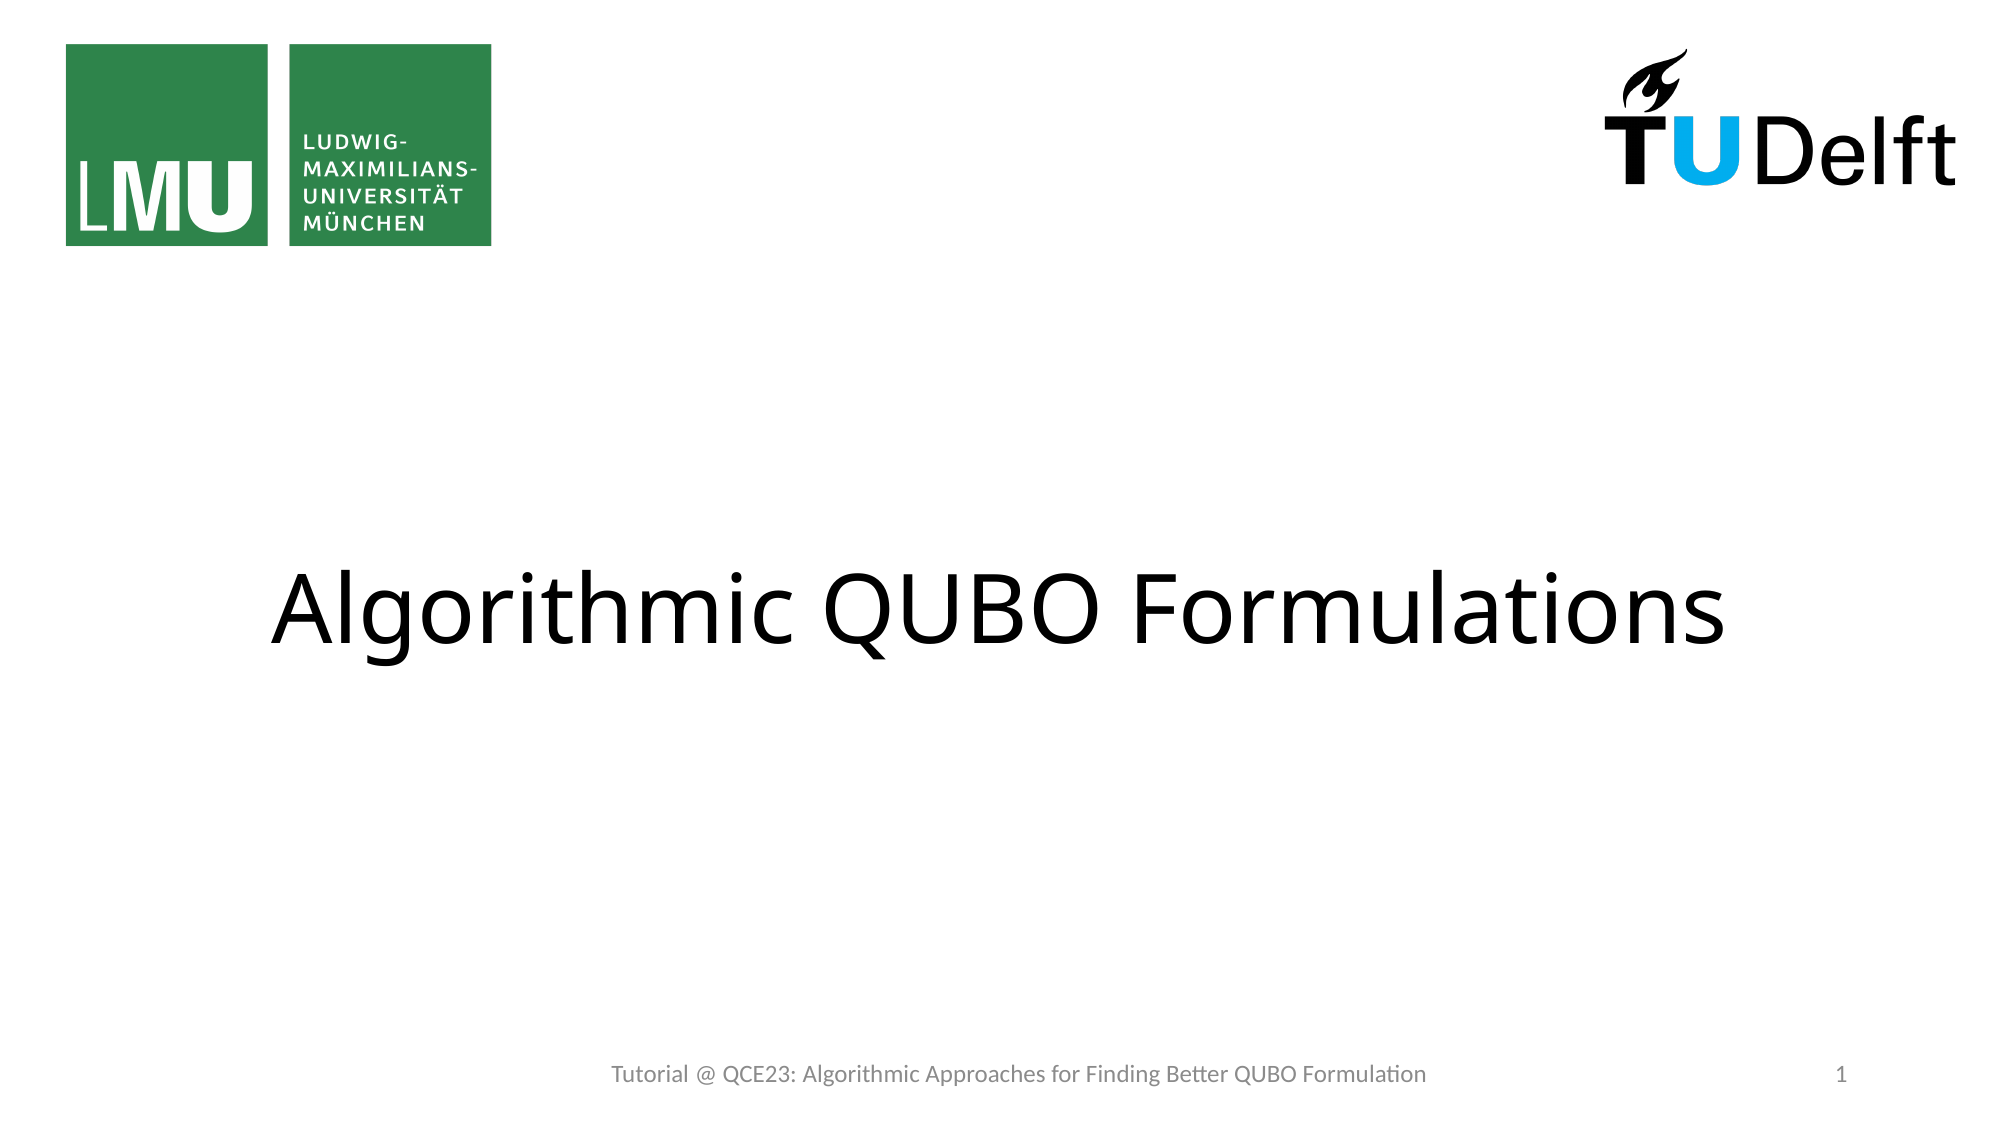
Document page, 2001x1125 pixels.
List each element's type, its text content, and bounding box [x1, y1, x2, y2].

picture [44, 22, 513, 268]
slide_number 1 [1412, 1042, 1863, 1103]
footer Tutorial @ QCE23: Algorithmic Approaches for Finding Better QUBO Formulation [548, 1042, 1412, 1103]
picture [1604, 48, 1956, 186]
title Algorithmic QUBO Formulations [249, 493, 1750, 672]
